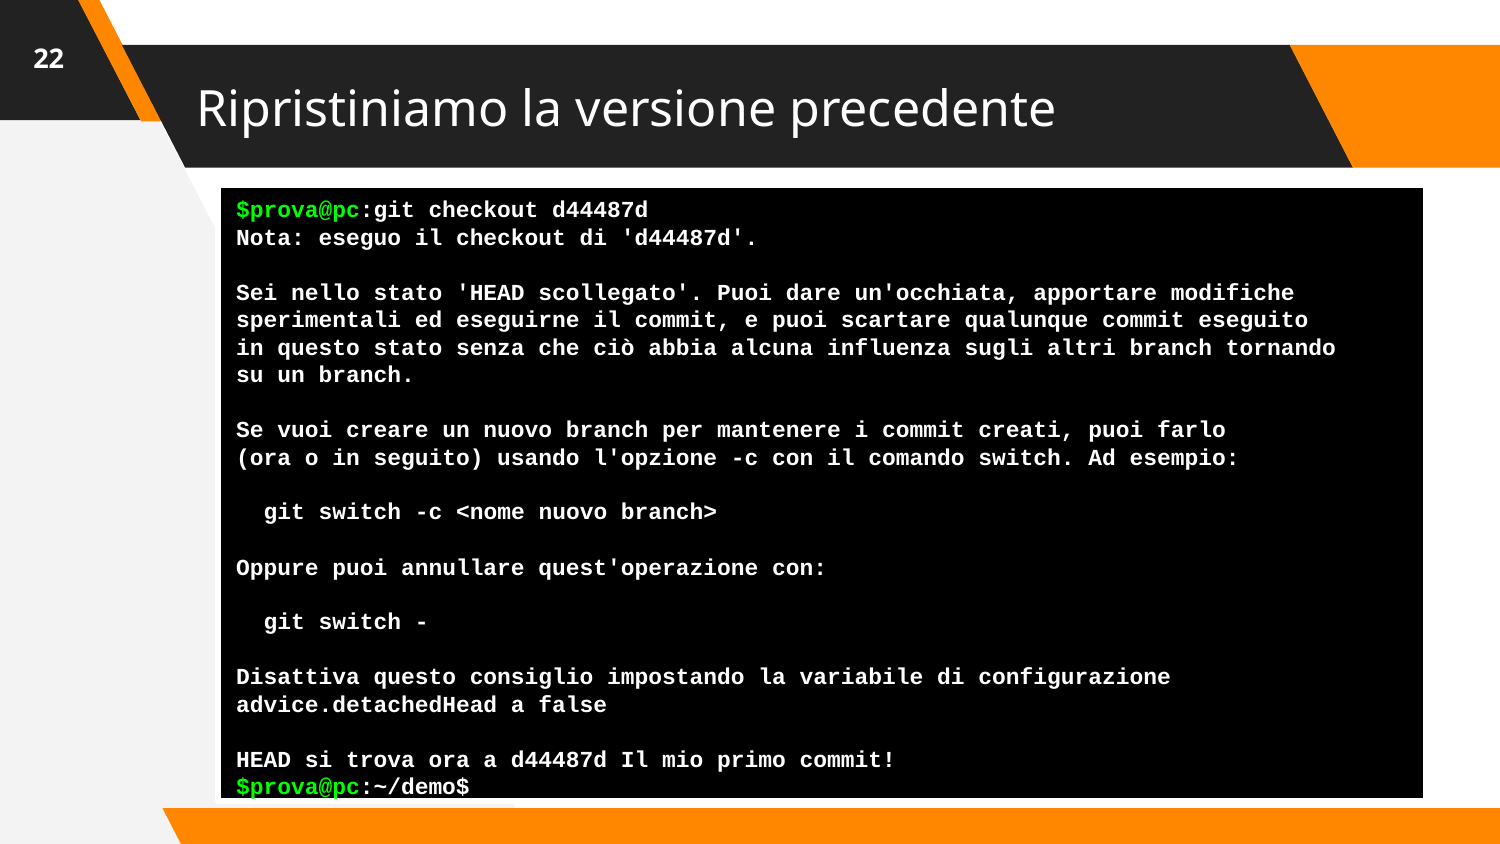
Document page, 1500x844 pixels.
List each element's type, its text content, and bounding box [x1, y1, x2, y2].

slide_number ‹#› [0, 0, 98, 121]
title Ripristiniamo la versione precedente [181, 45, 1285, 169]
text_box $prova@pc:git checkout d44487d Nota: eseguo il checkout di 'd44487d'. Sei nello stato 'HEAD scollegato'. Puoi dare un'occhiata, apportare modifiche sperimentali ed eseguirne il commit, e puoi scartare qualunque commit eseguito in questo stato senza che ciò abbia alcuna influenza sugli altri branch tornando su un branch. Se vuoi creare un nuovo branch per mantenere i commit creati, puoi farlo (ora o in seguito) usando l'opzione -c con il comando switch. Ad esempio: git switch -c <nome nuovo branch> Oppure puoi annullare quest'operazione con: git switch - Disattiva questo consiglio impostando la variabile di configurazione advice.detachedHead a false HEAD si trova ora a d44487d Il mio primo commit! $prova@pc:~/demo$ [218, 184, 1427, 801]
